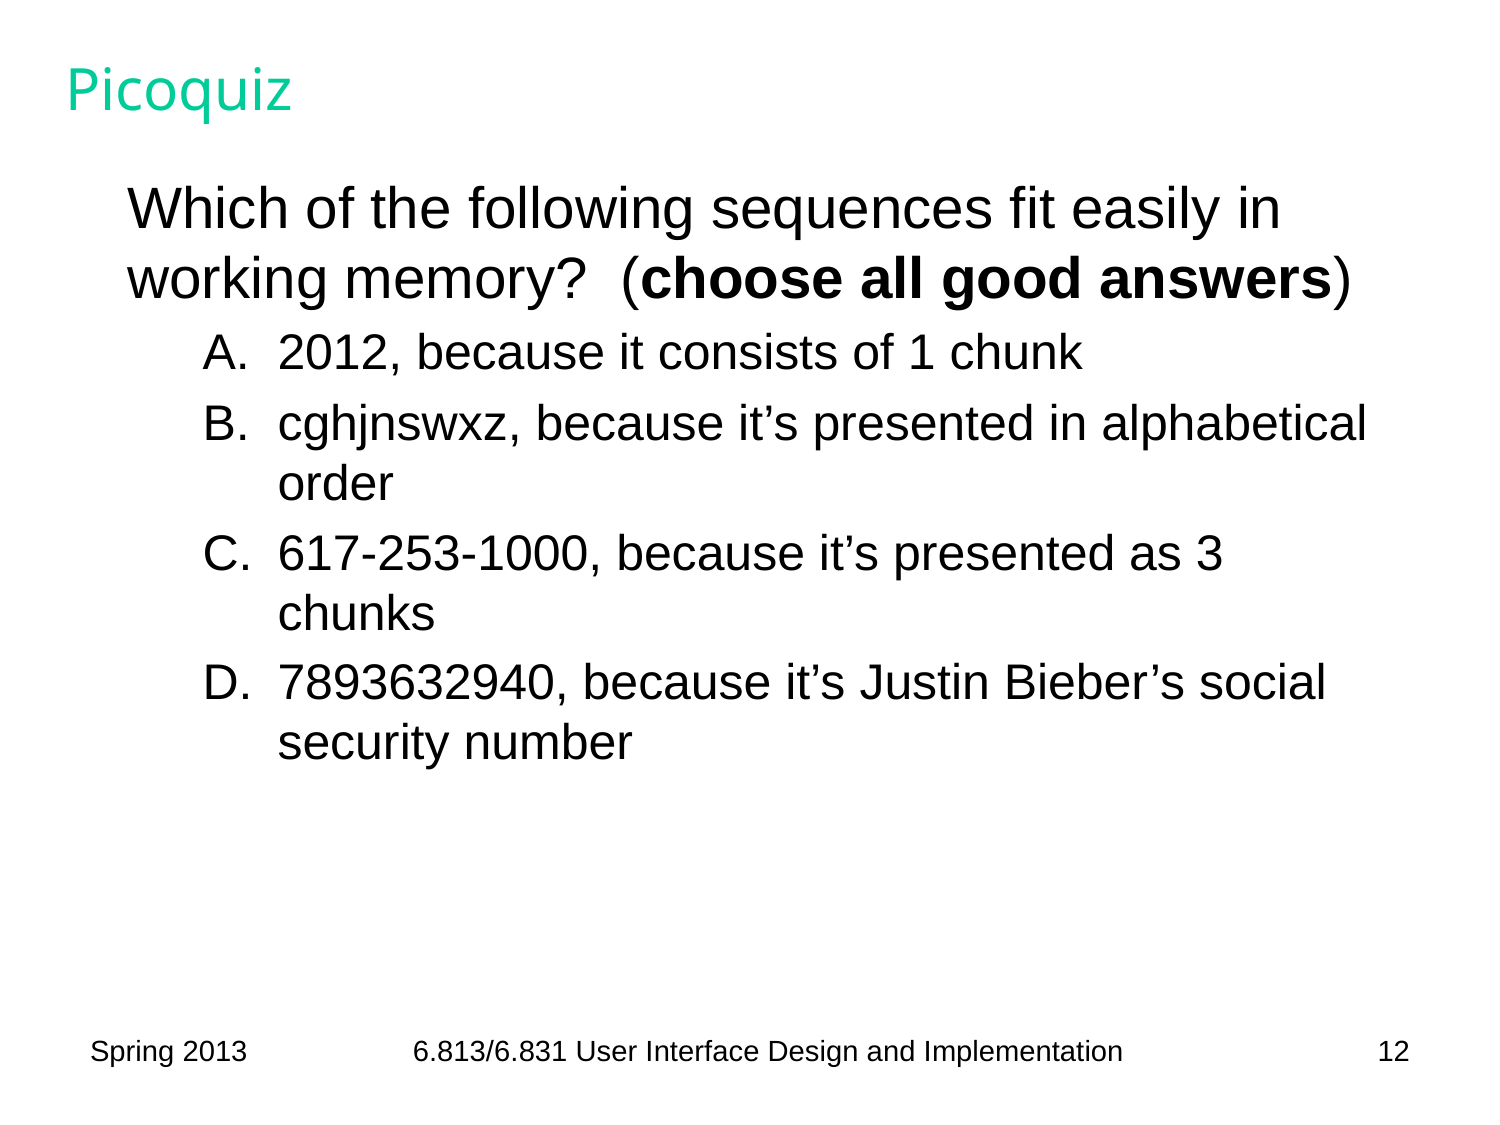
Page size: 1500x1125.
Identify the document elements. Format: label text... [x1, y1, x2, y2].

slide_number 12 [1237, 1024, 1426, 1103]
list Which of the following sequences fit easily in working memory? (choose all good answers) 2012, because it consists of 1 chunk cghjnswxz, because it’s presented in alphabetical order 617-253-1000, because it’s presented as 3 chunks 7893632940, because it’s Justin Bieber’s social security number [112, 162, 1388, 1001]
footer 6.813/6.831 User Interface Design and Implementation [312, 1024, 1226, 1103]
title Picoquiz [49, 24, 1438, 151]
slide_number Spring 2013 [74, 1024, 301, 1103]
